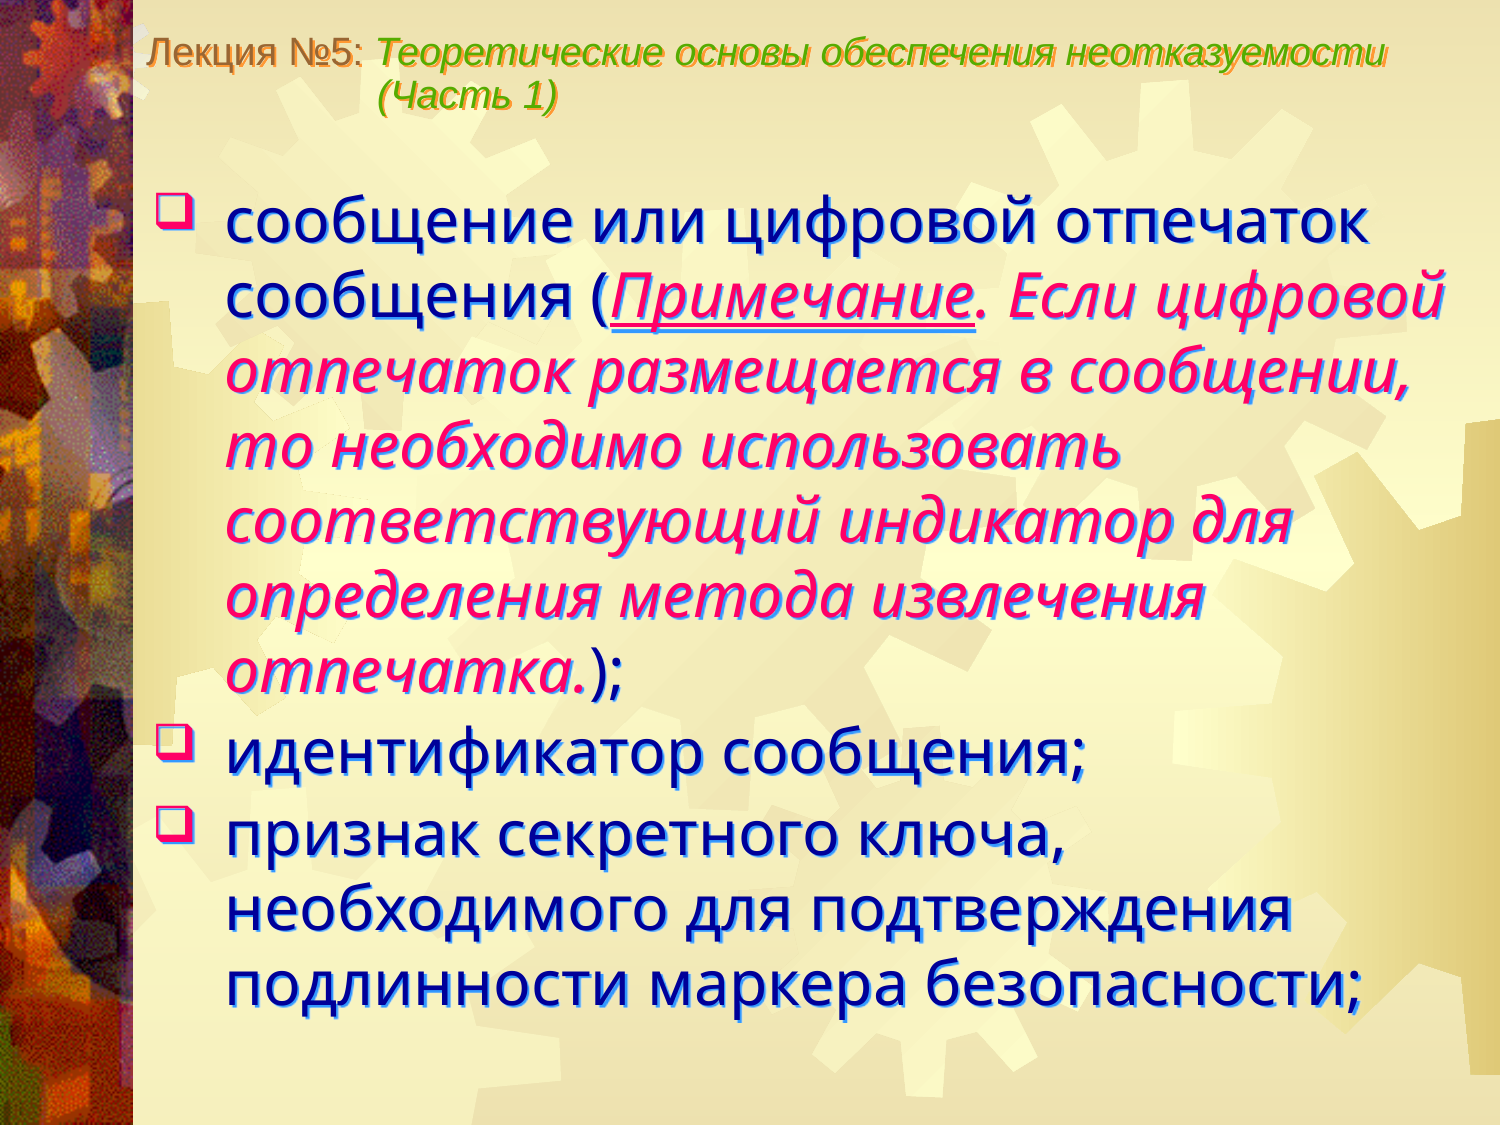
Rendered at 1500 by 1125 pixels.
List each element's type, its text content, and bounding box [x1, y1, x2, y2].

text_box сообщение или цифровой отпечаток сообщения (Примечание. Если цифровой отпечаток размещается в сообщении, то необходимо использовать соответствующий индикатор для определения метода извлечения отпечатка.); идентификатор сообщения; признак секретного ключа, необходимого для подтверждения подлинности маркера безопасности; [152, 179, 1465, 1019]
text_box Лекция №5: Теоретические основы обеспечения неотказуемости (Часть 1) [123, 31, 1500, 117]
picture [0, 0, 133, 1125]
